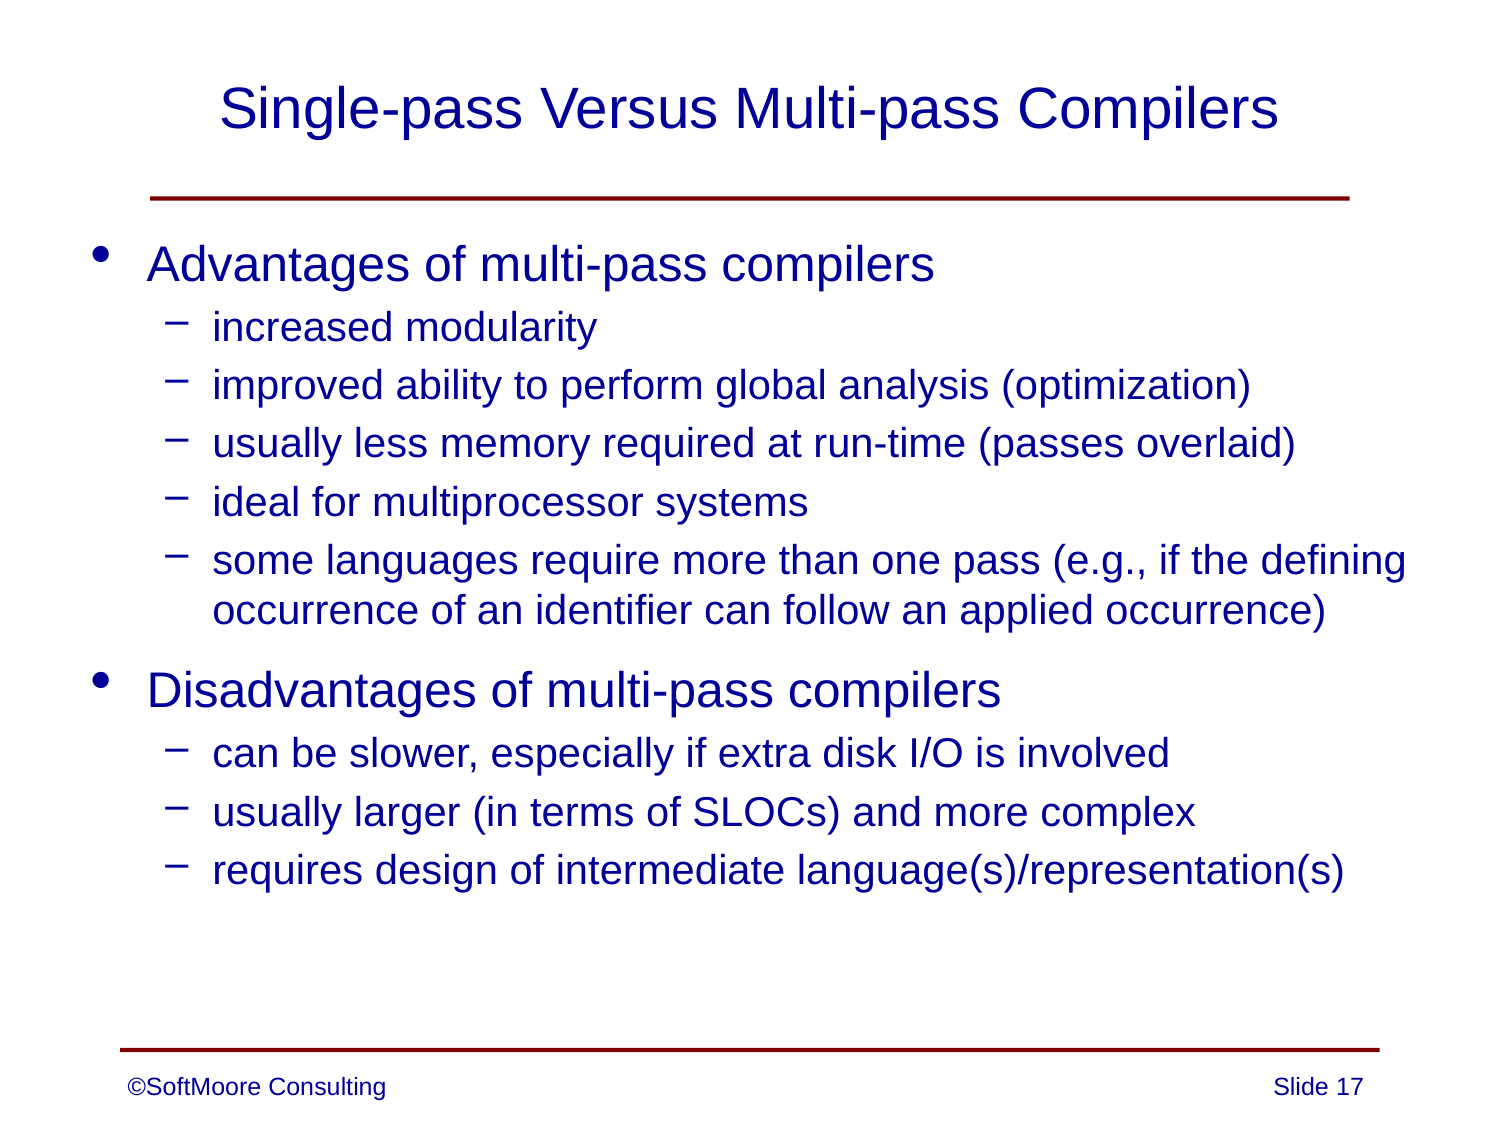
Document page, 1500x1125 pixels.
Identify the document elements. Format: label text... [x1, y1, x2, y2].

title Single-pass Versus Multi-pass Compilers [149, 22, 1350, 188]
slide_number Slide 17 [1078, 1061, 1380, 1109]
footer ©SoftMoore Consulting [111, 1061, 563, 1109]
list Advantages of multi-pass compilers increased modularity improved ability to perform global analysis (optimization) usually less memory required at run-time (passes overlaid) ideal for multiprocessor systems some languages require more than one pass (e.g., if the defining occurrence of an identifier can follow an applied occurrence) Disadvantages of multi-pass compilers can be slower, especially if extra disk I/O is involved usually larger (in terms of SLOCs) and more complex requires design of intermediate language(s)/representation(s) [74, 223, 1425, 1034]
